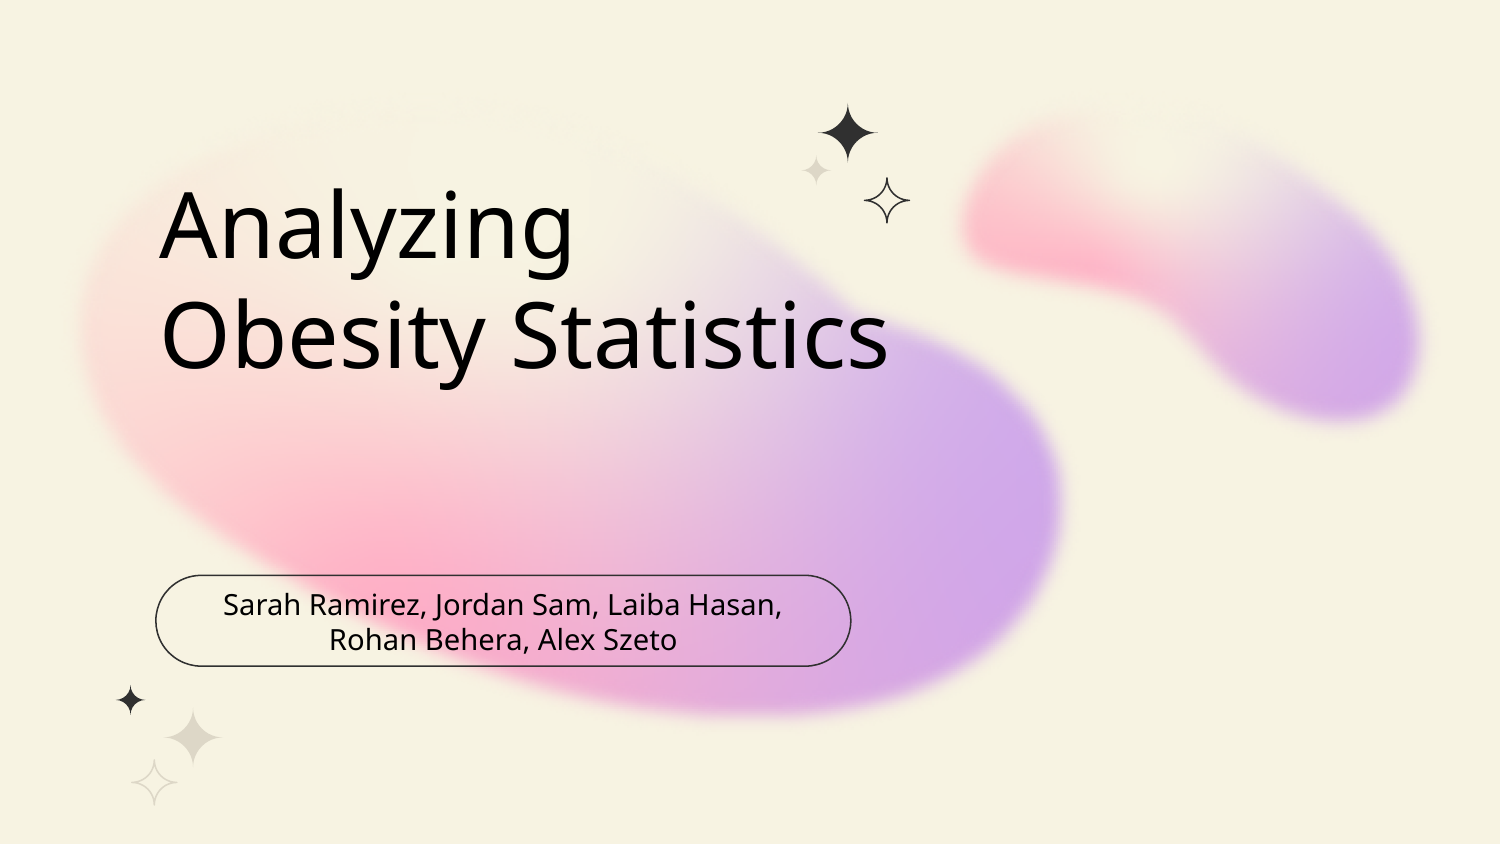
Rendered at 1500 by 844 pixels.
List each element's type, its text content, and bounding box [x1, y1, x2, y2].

text_box [155, 575, 851, 667]
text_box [115, 684, 224, 806]
picture [59, 88, 1441, 736]
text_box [800, 102, 910, 224]
title Analyzing Obesity Statistics [144, 152, 935, 537]
subtitle Sarah Ramirez, Jordan Sam, Laiba Hasan, Rohan Behera, Alex Szeto [189, 584, 818, 658]
